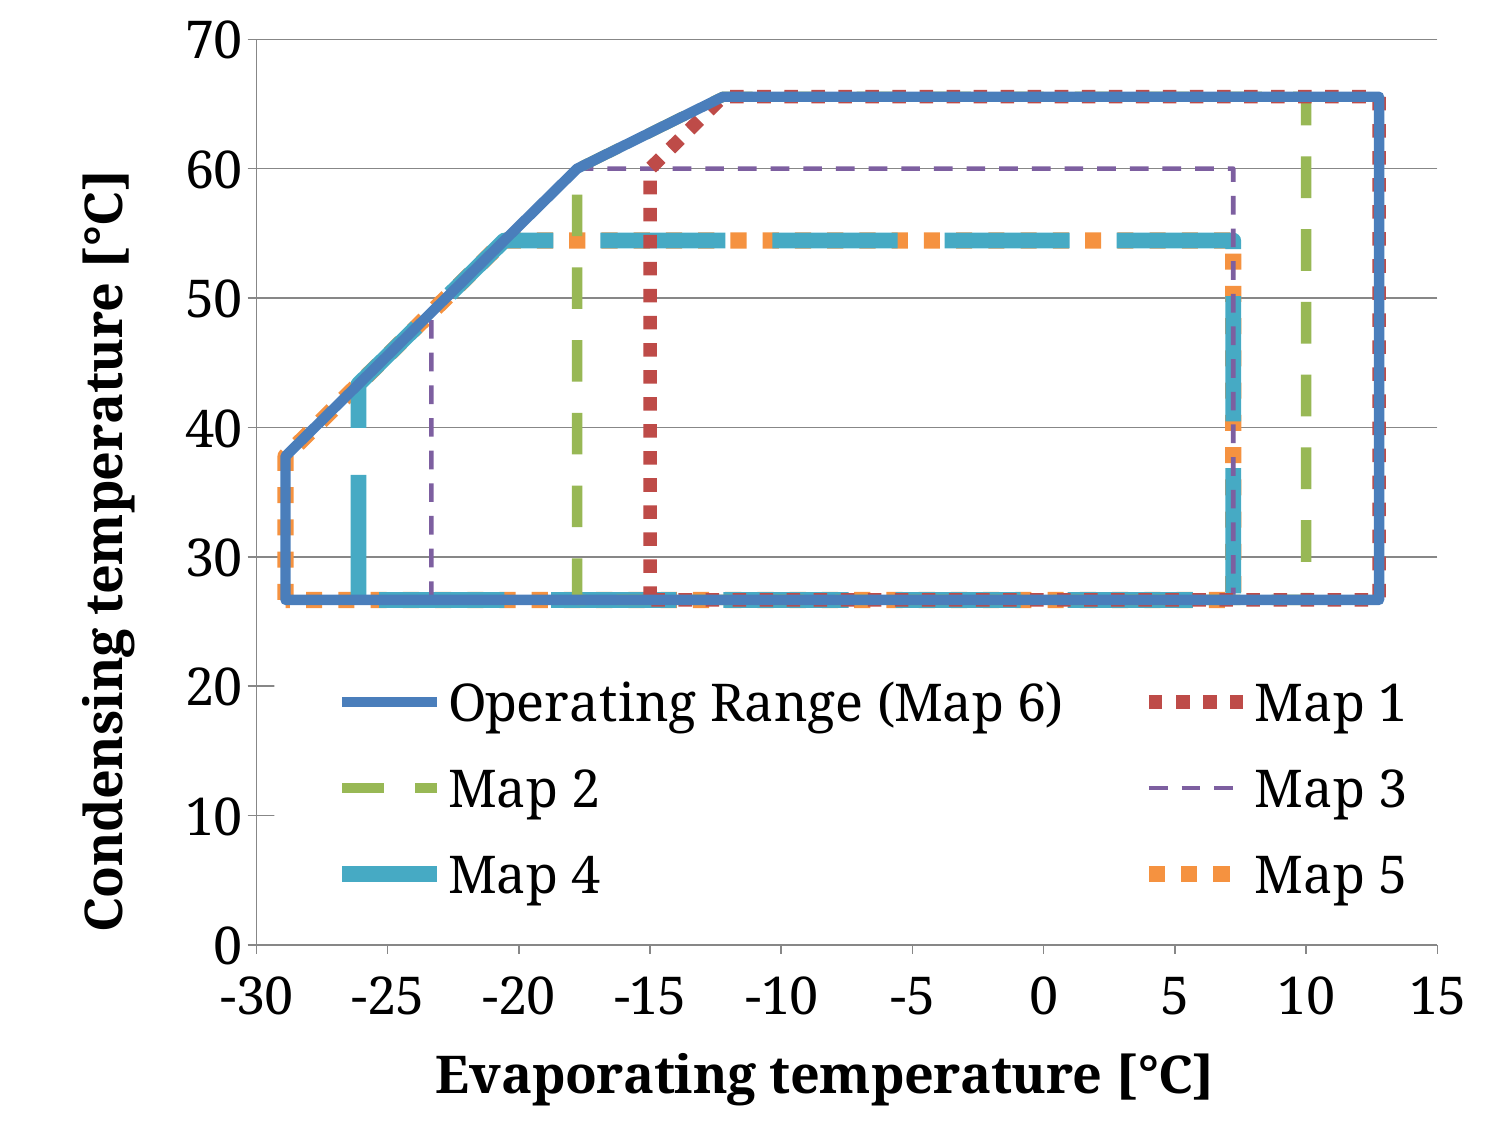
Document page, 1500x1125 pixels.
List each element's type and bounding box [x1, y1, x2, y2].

chart [5, 0, 1500, 1125]
